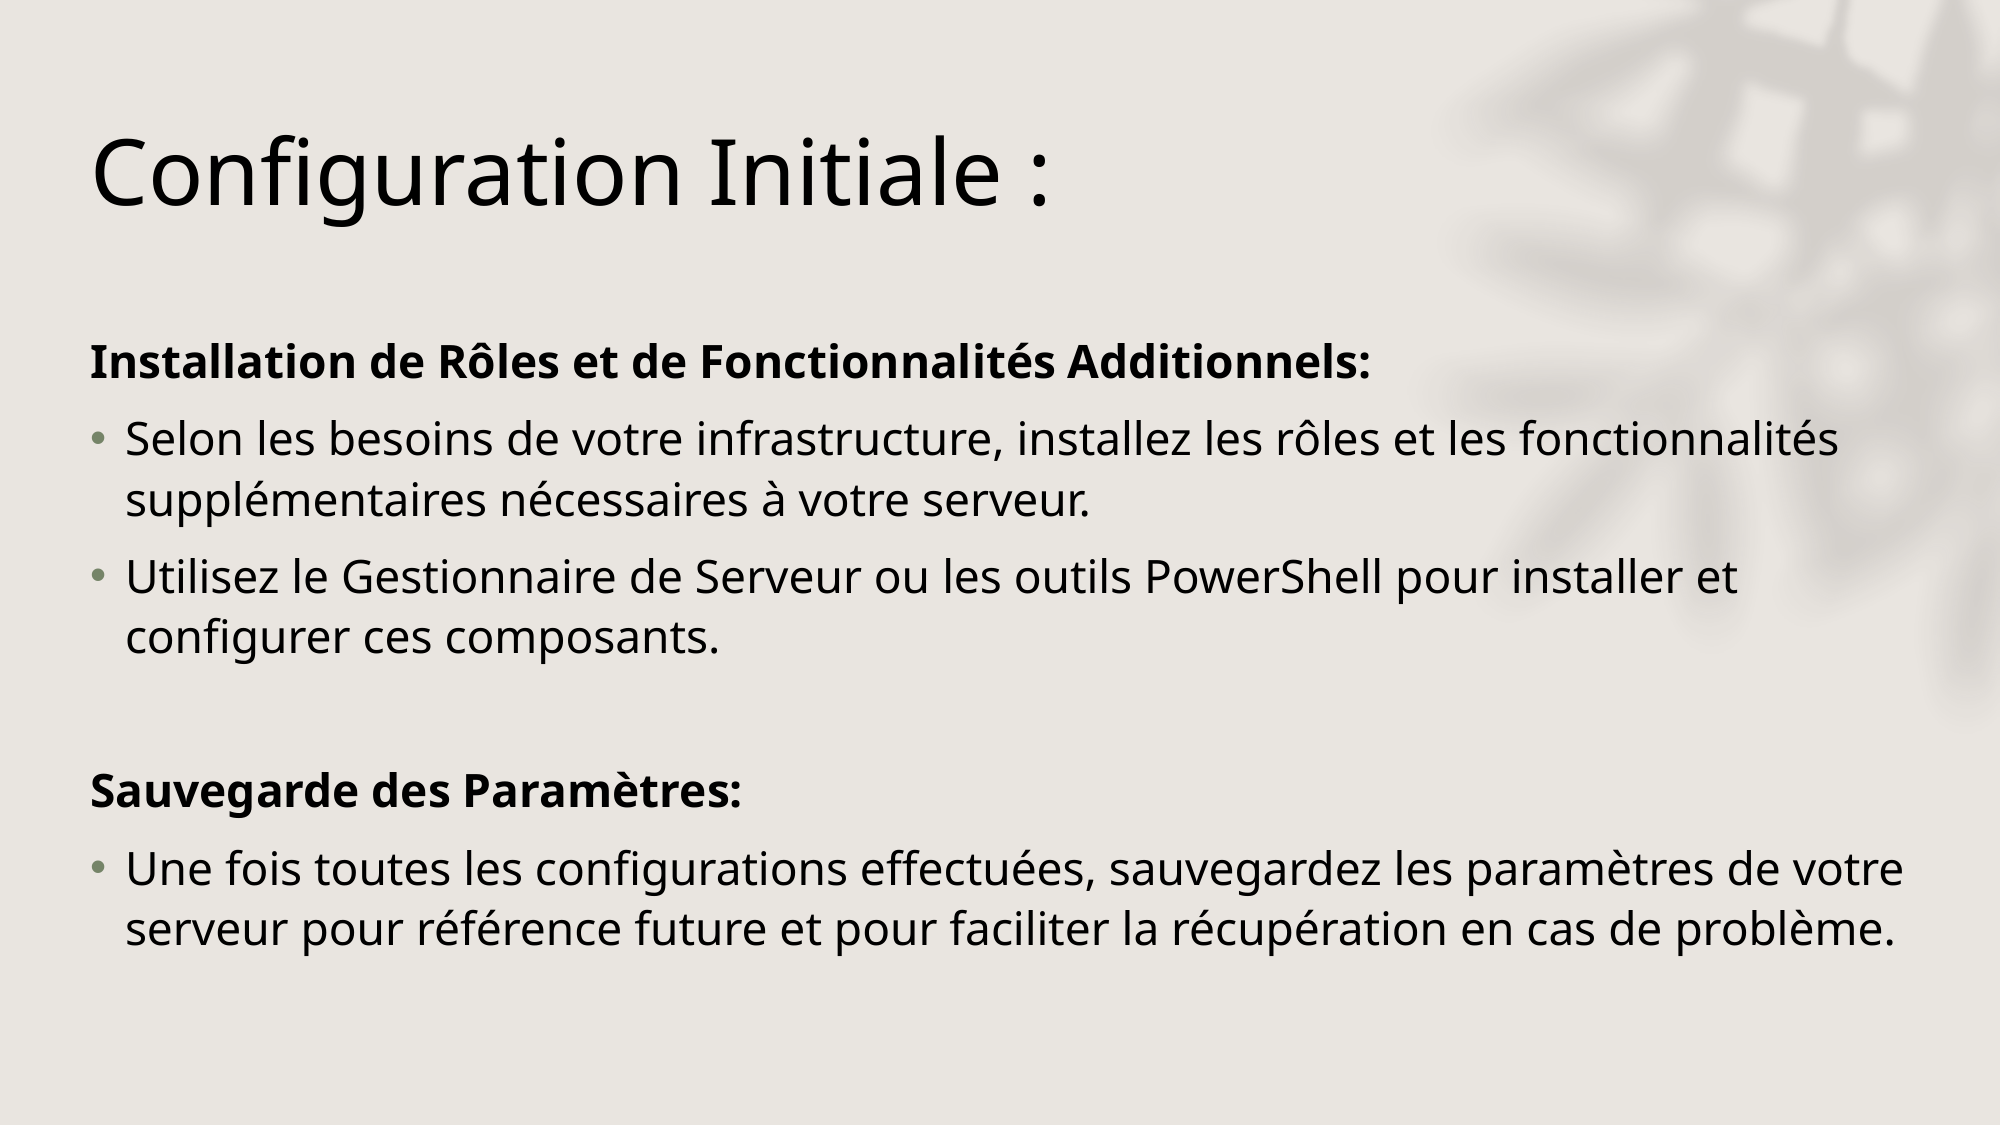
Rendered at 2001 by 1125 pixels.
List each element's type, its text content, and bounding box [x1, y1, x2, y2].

title Configuration Initiale : [75, 60, 1863, 278]
list Installation de Rôles et de Fonctionnalités Additionnels: Selon les besoins de votre infrastructure, installez les rôles et les fonctionnalités supplémentaires nécessaires à votre serveur. Utilisez le Gestionnaire de Serveur ou les outils PowerShell pour installer et configurer ces composants. Sauvegarde des Paramètres: Une fois toutes les configurations effectuées, sauvegardez les paramètres de votre serveur pour référence future et pour faciliter la récupération en cas de problème. [75, 319, 1925, 1009]
